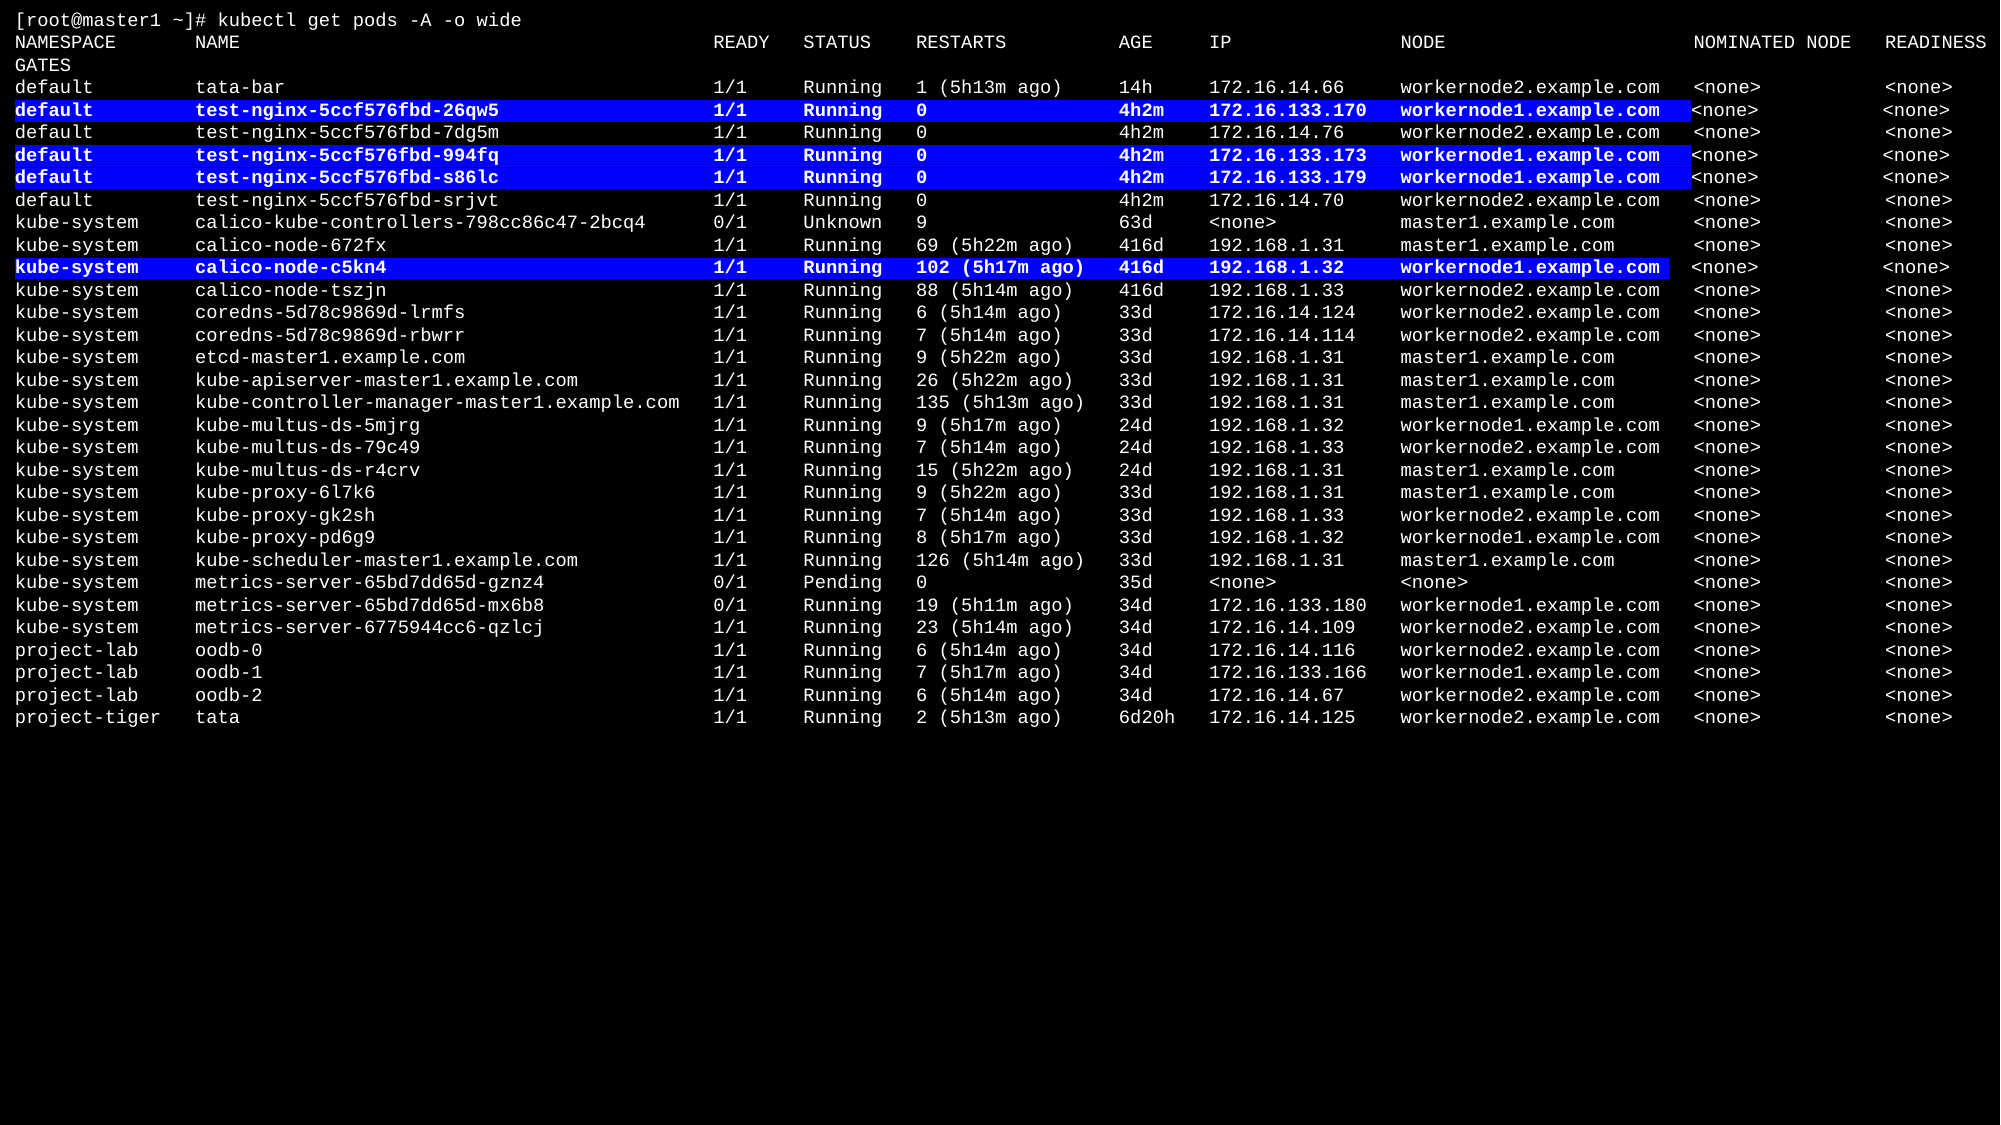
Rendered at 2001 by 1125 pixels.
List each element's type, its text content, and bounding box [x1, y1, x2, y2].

text_box [root@master1 ~]# kubectl get pods -A -o wide NAMESPACE NAME READY STATUS RESTARTS AGE IP NODE NOMINATED NODE READINESS GATES default tata-bar 1/1 Running 1 (5h13m ago) 14h 172.16.14.66 workernode2.example.com <none> <none> default test-nginx-5ccf576fbd-26qw5 1/1 Running 0 4h2m 172.16.133.170 workernode1.example.com <none> <none> default test-nginx-5ccf576fbd-7dg5m 1/1 Running 0 4h2m 172.16.14.76 workernode2.example.com <none> <none> default test-nginx-5ccf576fbd-994fq 1/1 Running 0 4h2m 172.16.133.173 workernode1.example.com <none> <none> default test-nginx-5ccf576fbd-s86lc 1/1 Running 0 4h2m 172.16.133.179 workernode1.example.com <none> <none> default test-nginx-5ccf576fbd-srjvt 1/1 Running 0 4h2m 172.16.14.70 workernode2.example.com <none> <none> kube-system calico-kube-controllers-798cc86c47-2bcq4 0/1 Unknown 9 63d <none> master1.example.com <none> <none> kube-system calico-node-672fx 1/1 Running 69 (5h22m ago) 416d 192.168.1.31 master1.example.com <none> <none> kube-system calico-node-c5kn4 1/1 Running 102 (5h17m ago) 416d 192.168.1.32 workernode1.example.com <none> <none> kube-system calico-node-tszjn 1/1 Running 88 (5h14m ago) 416d 192.168.1.33 workernode2.example.com <none> <none> kube-system coredns-5d78c9869d-lrmfs 1/1 Running 6 (5h14m ago) 33d 172.16.14.124 workernode2.example.com <none> <none> kube-system coredns-5d78c9869d-rbwrr 1/1 Running 7 (5h14m ago) 33d 172.16.14.114 workernode2.example.com <none> <none> kube-system etcd-master1.example.com 1/1 Running 9 (5h22m ago) 33d 192.168.1.31 master1.example.com <none> <none> kube-system kube-apiserver-master1.example.com 1/1 Running 26 (5h22m ago) 33d 192.168.1.31 master1.example.com <none> <none> kube-system kube-controller-manager-master1.example.com 1/1 Running 135 (5h13m ago) 33d 192.168.1.31 master1.example.com <none> <none> kube-system kube-multus-ds-5mjrg 1/1 Running 9 (5h17m ago) 24d 192.168.1.32 workernode1.example.com <none> <none> kube-system kube-multus-ds-79c49 1/1 Running 7 (5h14m ago) 24d 192.168.1.33 workernode2.example.com <none> <none> kube-system kube-multus-ds-r4crv 1/1 Running 15 (5h22m ago) 24d 192.168.1.31 master1.example.com <none> <none> kube-system kube-proxy-6l7k6 1/1 Running 9 (5h22m ago) 33d 192.168.1.31 master1.example.com <none> <none> kube-system kube-proxy-gk2sh 1/1 Running 7 (5h14m ago) 33d 192.168.1.33 workernode2.example.com <none> <none> kube-system kube-proxy-pd6g9 1/1 Running 8 (5h17m ago) 33d 192.168.1.32 workernode1.example.com <none> <none> kube-system kube-scheduler-master1.example.com 1/1 Running 126 (5h14m ago) 33d 192.168.1.31 master1.example.com <none> <none> kube-system metrics-server-65bd7dd65d-gznz4 0/1 Pending 0 35d <none> <none> <none> <none> kube-system metrics-server-65bd7dd65d-mx6b8 0/1 Running 19 (5h11m ago) 34d 172.16.133.180 workernode1.example.com <none> <none> kube-system metrics-server-6775944cc6-qzlcj 1/1 Running 23 (5h14m ago) 34d 172.16.14.109 workernode2.example.com <none> <none> project-lab oodb-0 1/1 Running 6 (5h14m ago) 34d 172.16.14.116 workernode2.example.com <none> <none> project-lab oodb-1 1/1 Running 7 (5h17m ago) 34d 172.16.133.166 workernode1.example.com <none> <none> project-lab oodb-2 1/1 Running 6 (5h14m ago) 34d 172.16.14.67 workernode2.example.com <none> <none> project-tiger tata 1/1 Running 2 (5h13m ago) 6d20h 172.16.14.125 workernode2.example.com <none> <none> [0, 0, 2000, 735]
